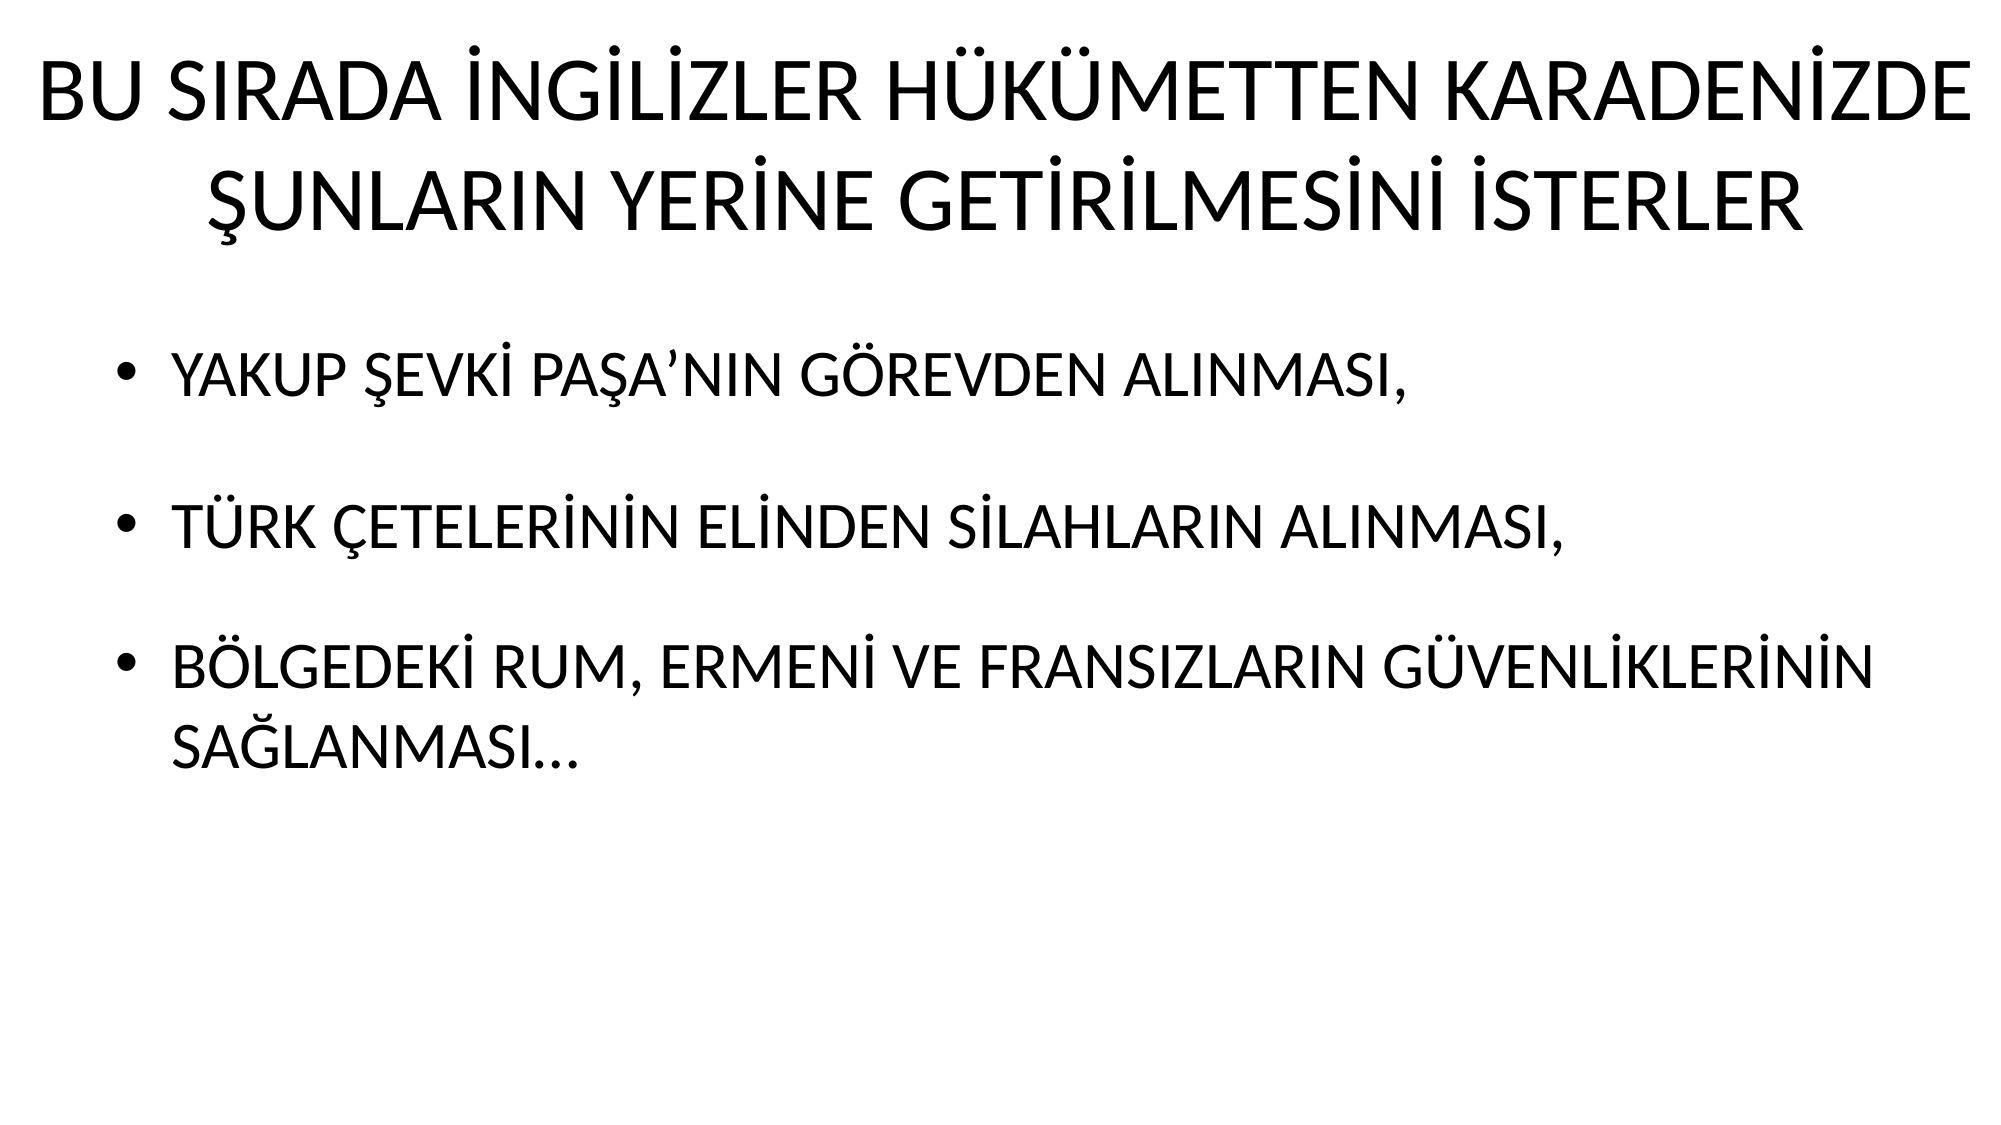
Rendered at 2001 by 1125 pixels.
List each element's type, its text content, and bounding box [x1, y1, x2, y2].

title BU SIRADA İNGİLİZLER HÜKÜMETTEN KARADENİZDE ŞUNLARIN YERİNE GETİRİLMESİNİ İSTERLER [14, 44, 2000, 233]
list YAKUP ŞEVKİ PAŞA’NIN GÖREVDEN ALINMASI, TÜRK ÇETELERİNİN ELİNDEN SİLAHLARIN ALINMASI, BÖLGEDEKİ RUM, ERMENİ VE FRANSIZLARIN GÜVENLİKLERİNİN SAĞLANMASI… [99, 322, 1901, 1006]
